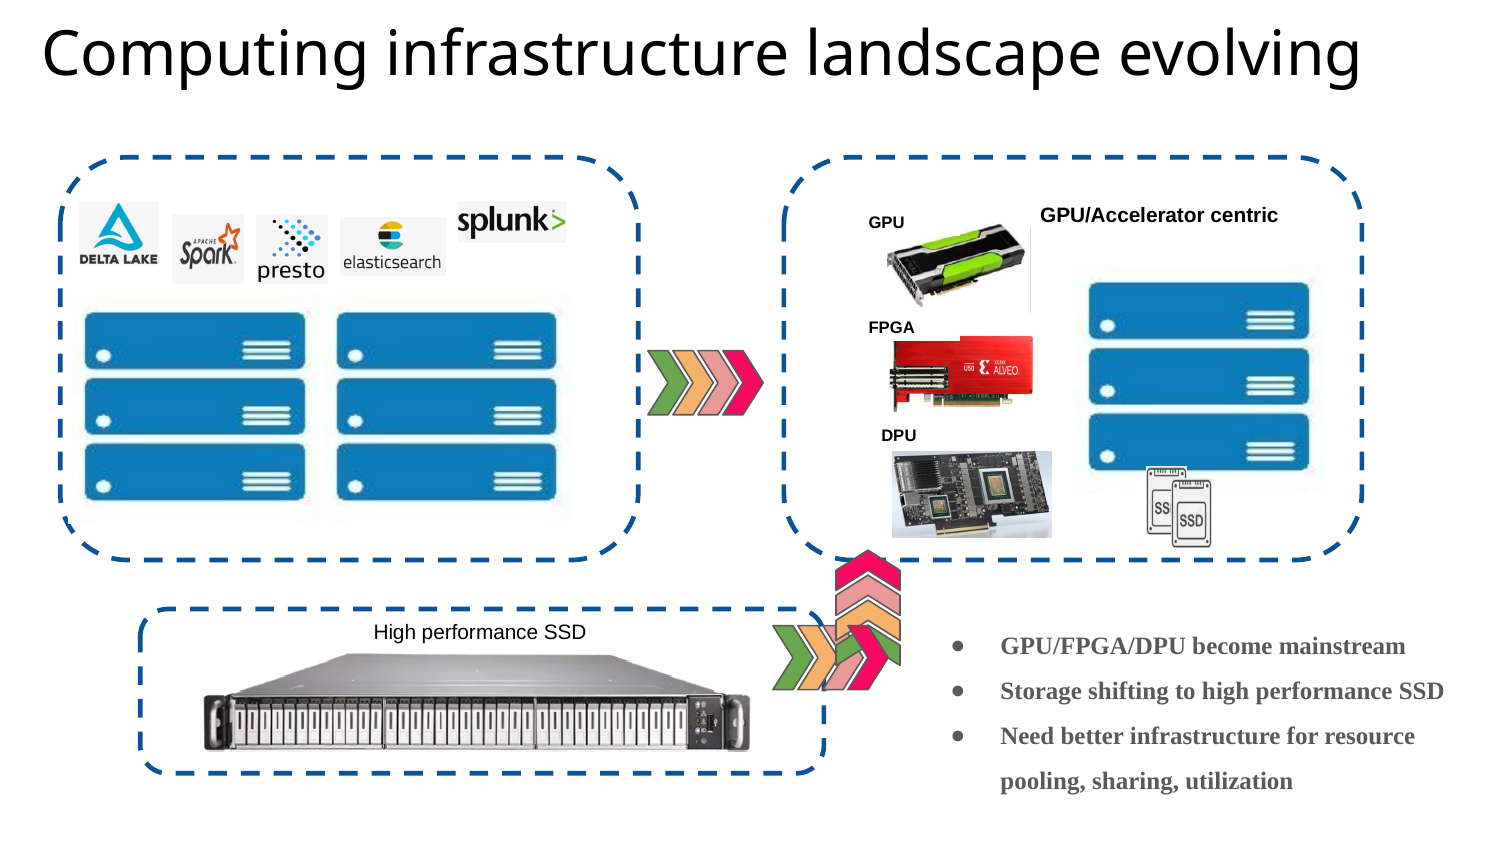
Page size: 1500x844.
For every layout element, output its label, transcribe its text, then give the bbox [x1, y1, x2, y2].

picture [79, 202, 159, 267]
picture [255, 214, 328, 285]
text_box [835, 550, 901, 591]
text_box [697, 350, 739, 415]
picture [458, 201, 567, 243]
text_box [722, 350, 764, 415]
text_box [847, 625, 889, 690]
picture [892, 450, 1053, 539]
text_box [835, 600, 901, 641]
picture [196, 630, 754, 752]
picture [171, 214, 244, 285]
text_box [60, 157, 639, 561]
text_box [772, 625, 814, 690]
picture [887, 204, 1033, 314]
picture [1072, 264, 1325, 548]
text_box [822, 651, 864, 690]
title Computing infrastructure landscape evolving [26, 0, 1424, 115]
text_box [647, 350, 689, 415]
text_box [869, 625, 901, 666]
list GPU/FPGA/DPU become mainstream Storage shifting to high performance SSD Need better infrastructure for resource pooling, sharing, utilization [910, 600, 1478, 844]
text_box [835, 634, 862, 666]
picture [68, 293, 573, 525]
text_box [822, 625, 850, 645]
text_box [835, 575, 901, 616]
text_box [672, 350, 714, 415]
text_box [797, 625, 835, 690]
text_box High performance SSD [358, 617, 667, 629]
picture [883, 334, 1036, 413]
text_box [140, 608, 824, 774]
picture [340, 217, 446, 276]
text_box [783, 157, 1362, 561]
